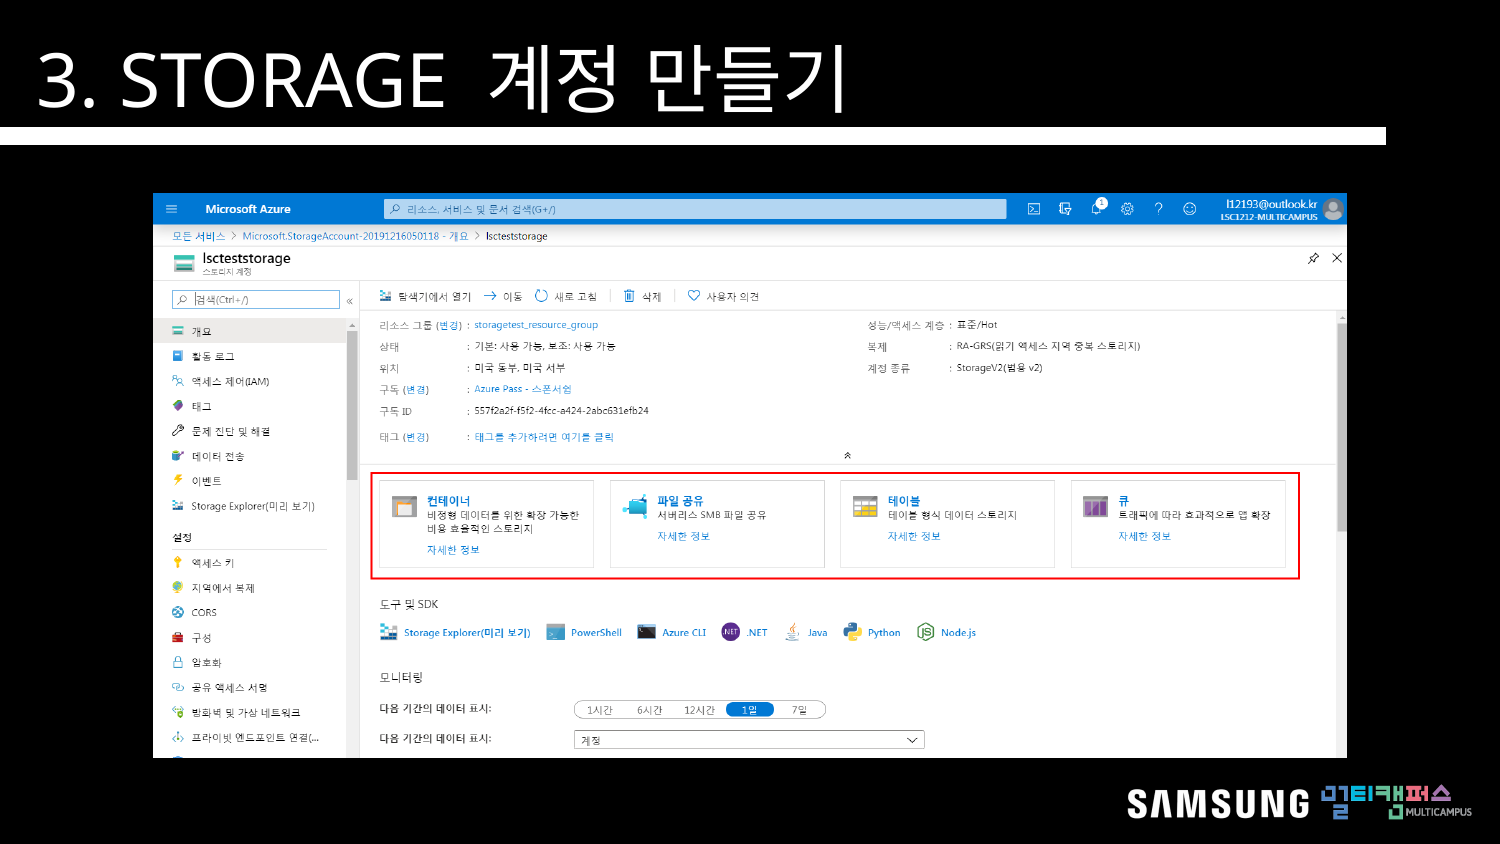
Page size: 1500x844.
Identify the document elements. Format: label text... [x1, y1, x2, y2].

picture [153, 193, 1348, 758]
text_box 3. STORAGE 계정 만들기 [21, 17, 894, 117]
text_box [1126, 781, 1475, 823]
